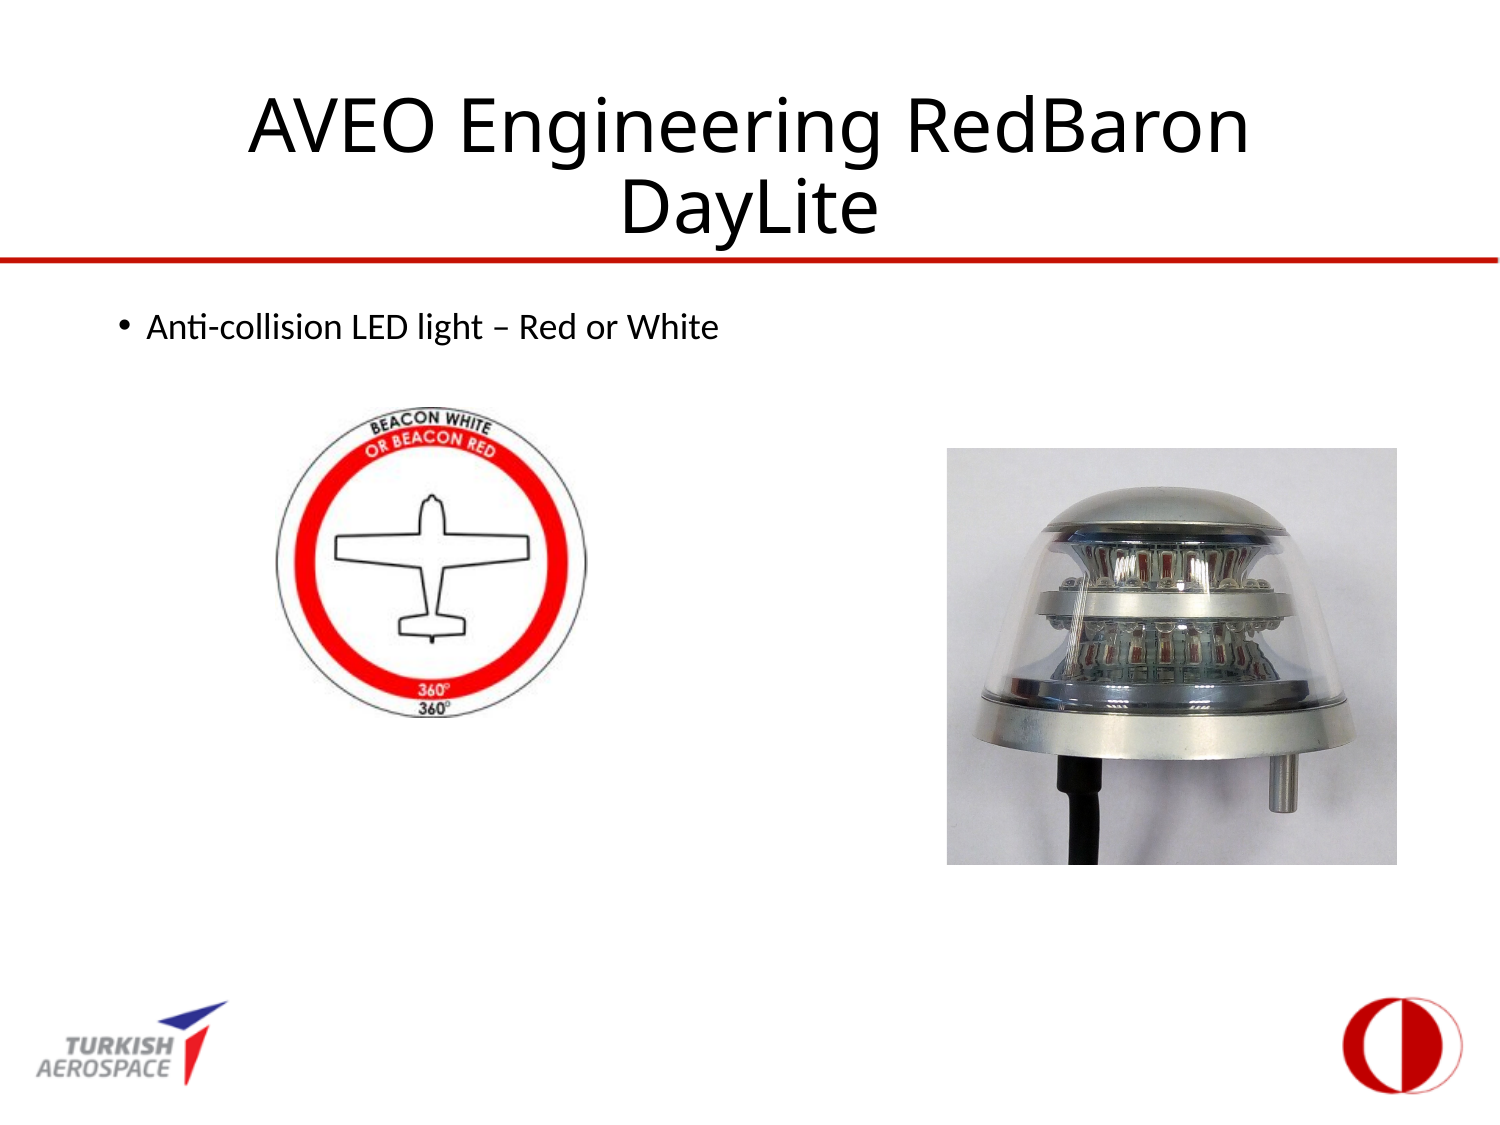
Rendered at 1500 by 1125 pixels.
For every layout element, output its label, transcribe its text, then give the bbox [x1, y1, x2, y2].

picture [0, 0, 1500, 1125]
title AVEO Engineering RedBaron DayLite [103, 59, 1397, 278]
list Anti-collision LED light – Red or White [103, 299, 1397, 1014]
